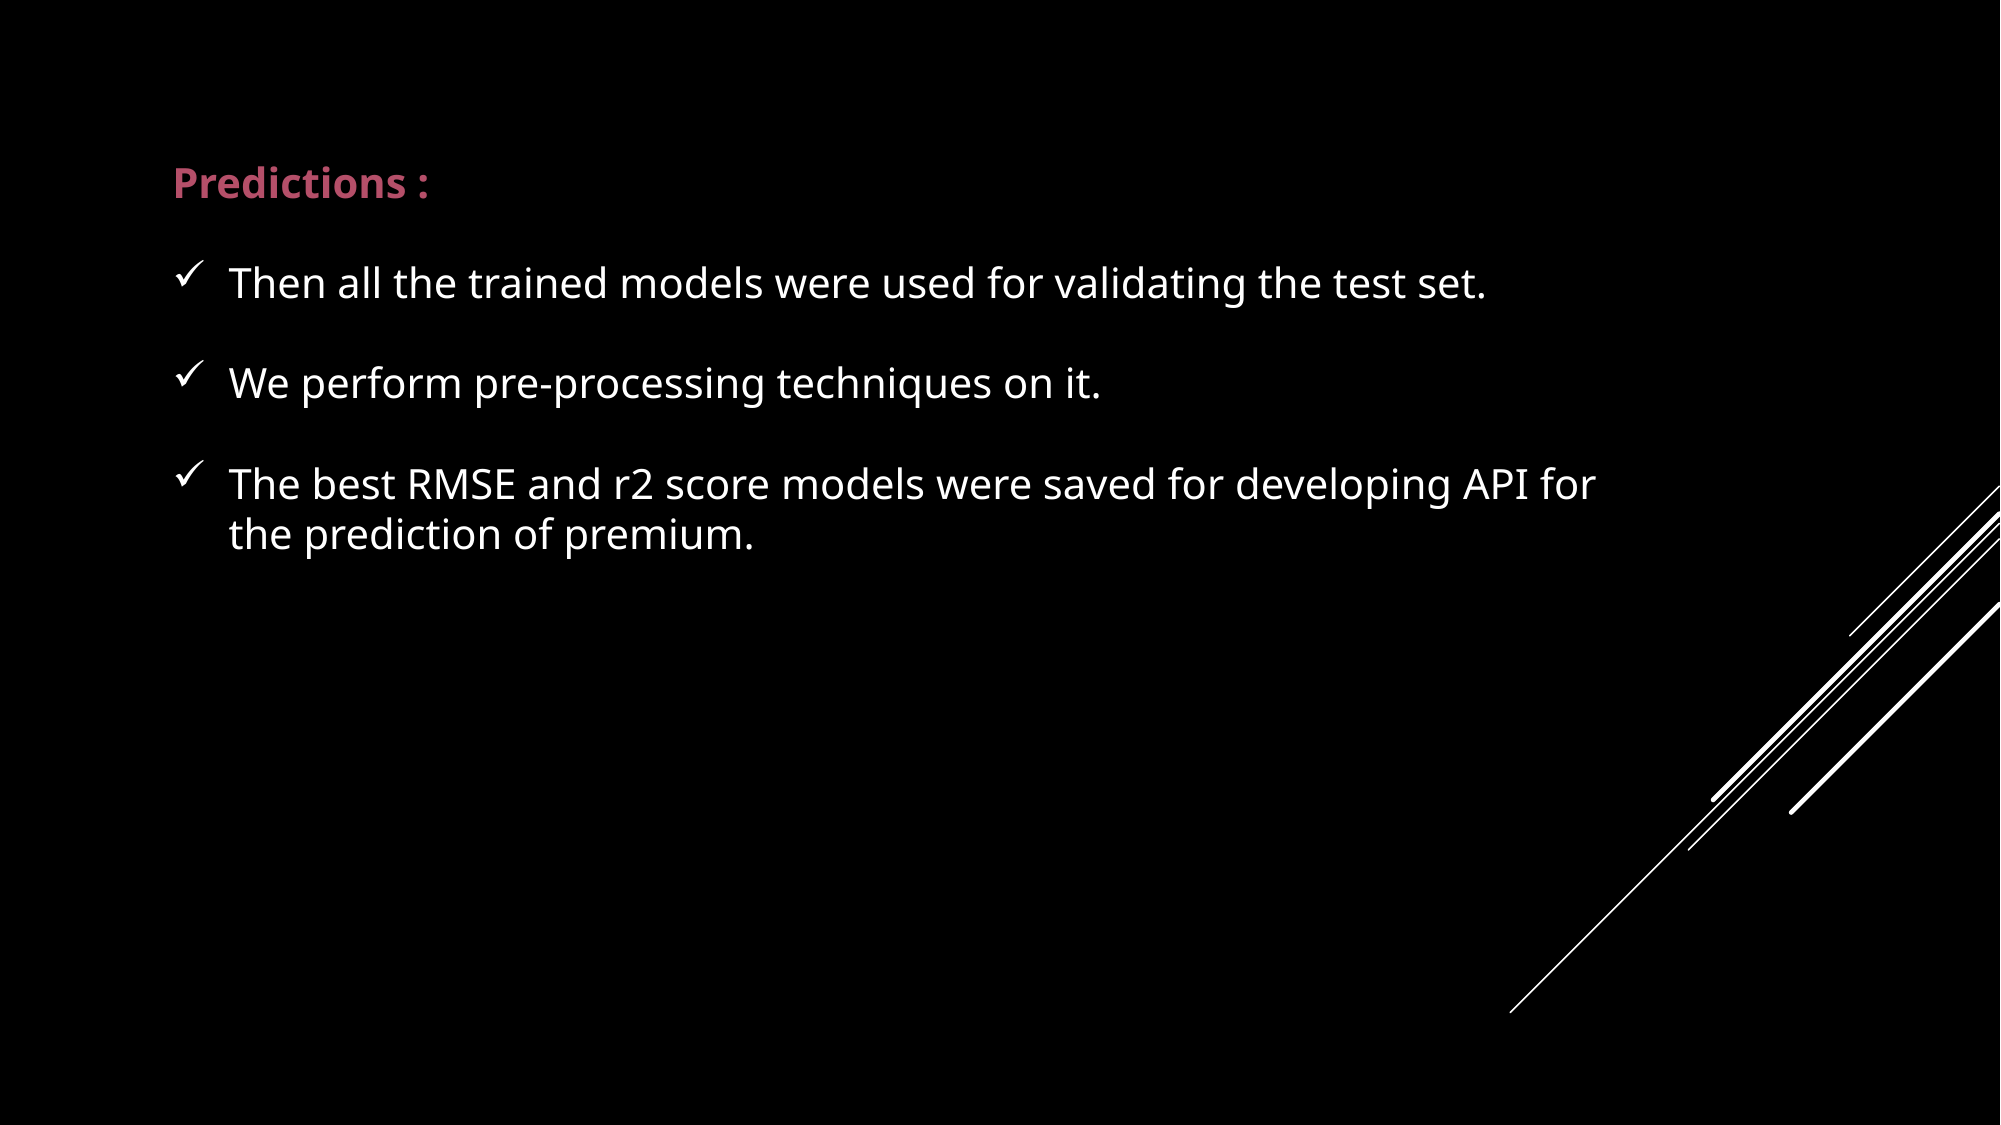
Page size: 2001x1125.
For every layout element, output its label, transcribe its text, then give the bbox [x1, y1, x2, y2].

text_box Predictions : Then all the trained models were used for validating the test set. We perform pre-processing techniques on it. The best RMSE and r2 score models were saved for developing API for the prediction of premium. [157, 149, 1636, 665]
